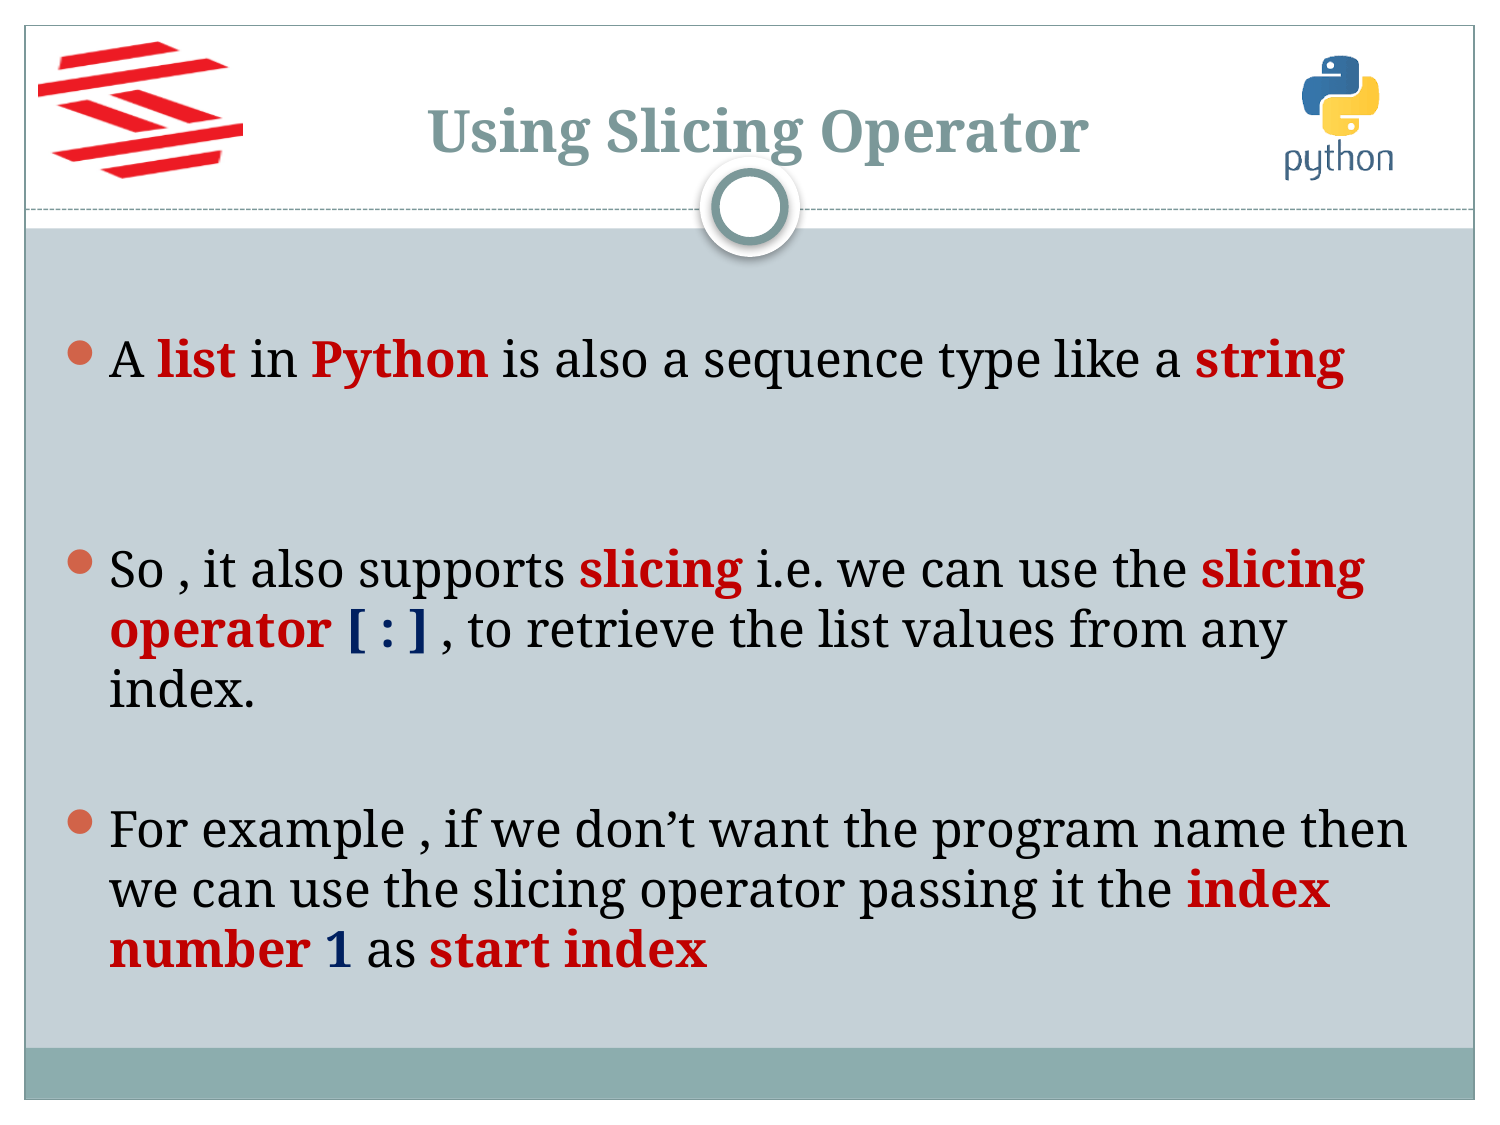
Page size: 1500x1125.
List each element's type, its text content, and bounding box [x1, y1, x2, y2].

picture [37, 40, 243, 185]
list A list in Python is also a sequence type like a string So , it also supports slicing i.e. we can use the slicing operator [ : ] , to retrieve the list values from any index. For example , if we don’t want the program name then we can use the slicing operator passing it the index number 1 as start index [49, 250, 1445, 1047]
title Using Slicing Operator [248, 46, 1459, 172]
picture [1206, 53, 1471, 186]
